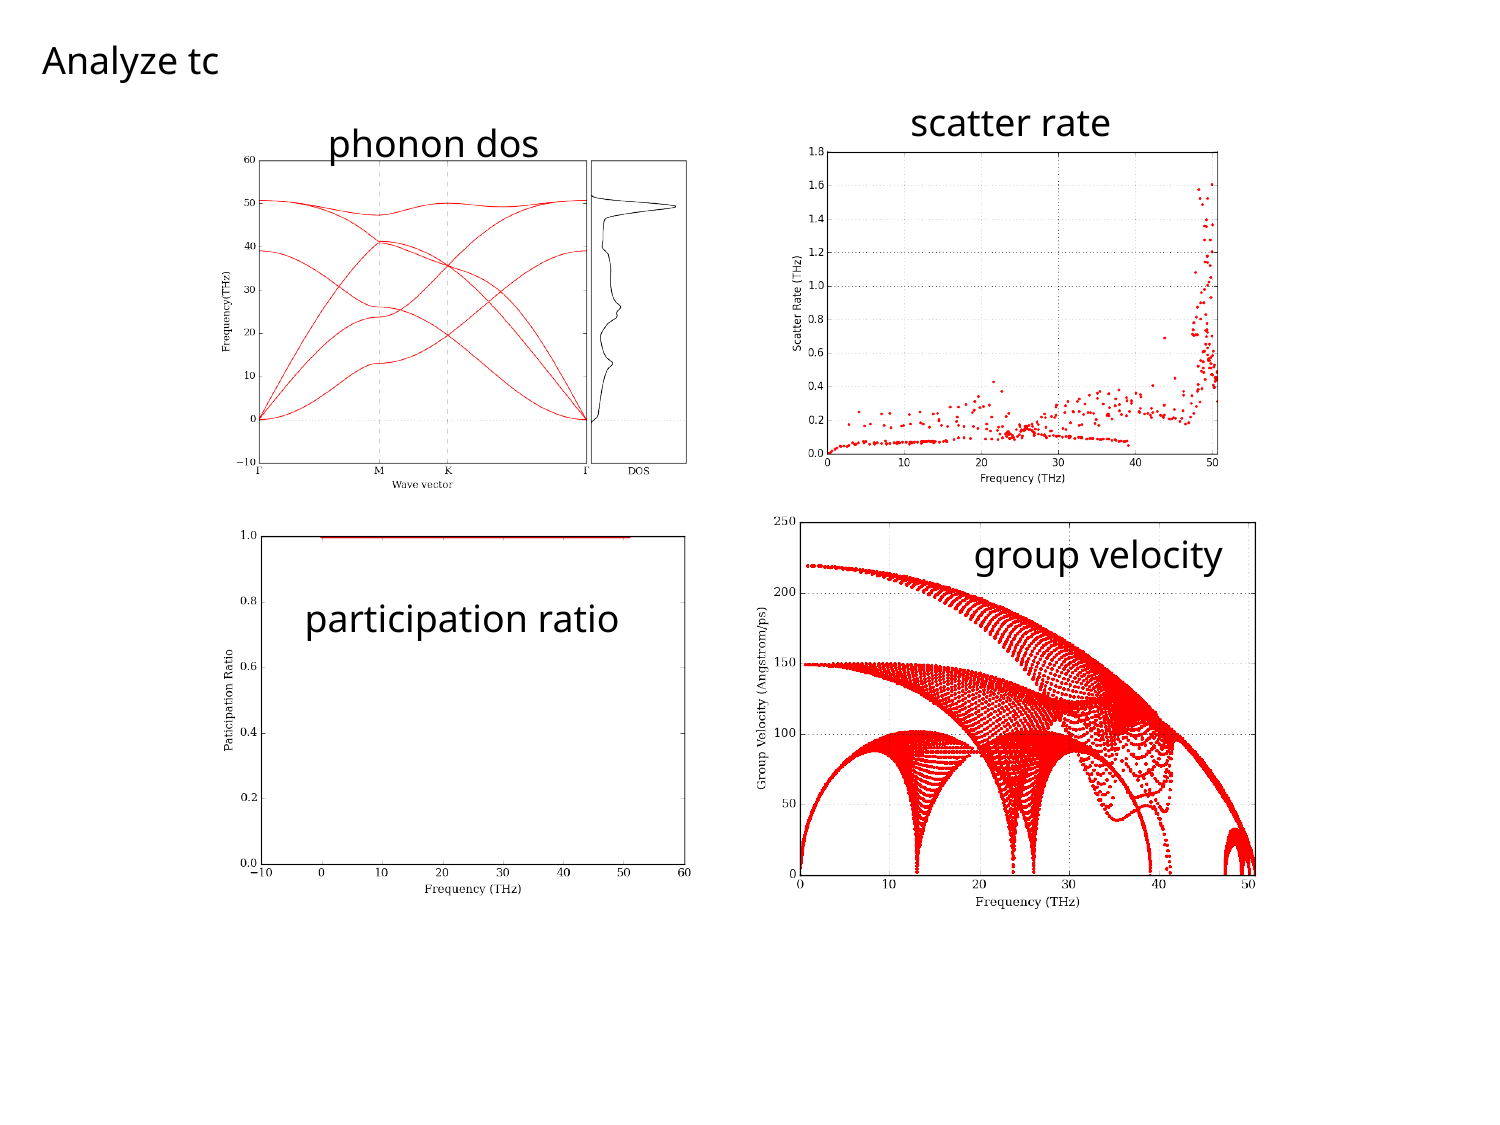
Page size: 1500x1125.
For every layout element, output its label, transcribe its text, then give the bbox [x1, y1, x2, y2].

picture [786, 139, 1225, 491]
picture [748, 508, 1262, 916]
picture [217, 523, 697, 902]
text_box Analyze tc [27, 29, 235, 90]
picture [215, 148, 691, 496]
text_box scatter rate [895, 91, 1127, 138]
text_box phonon dos [313, 112, 555, 147]
